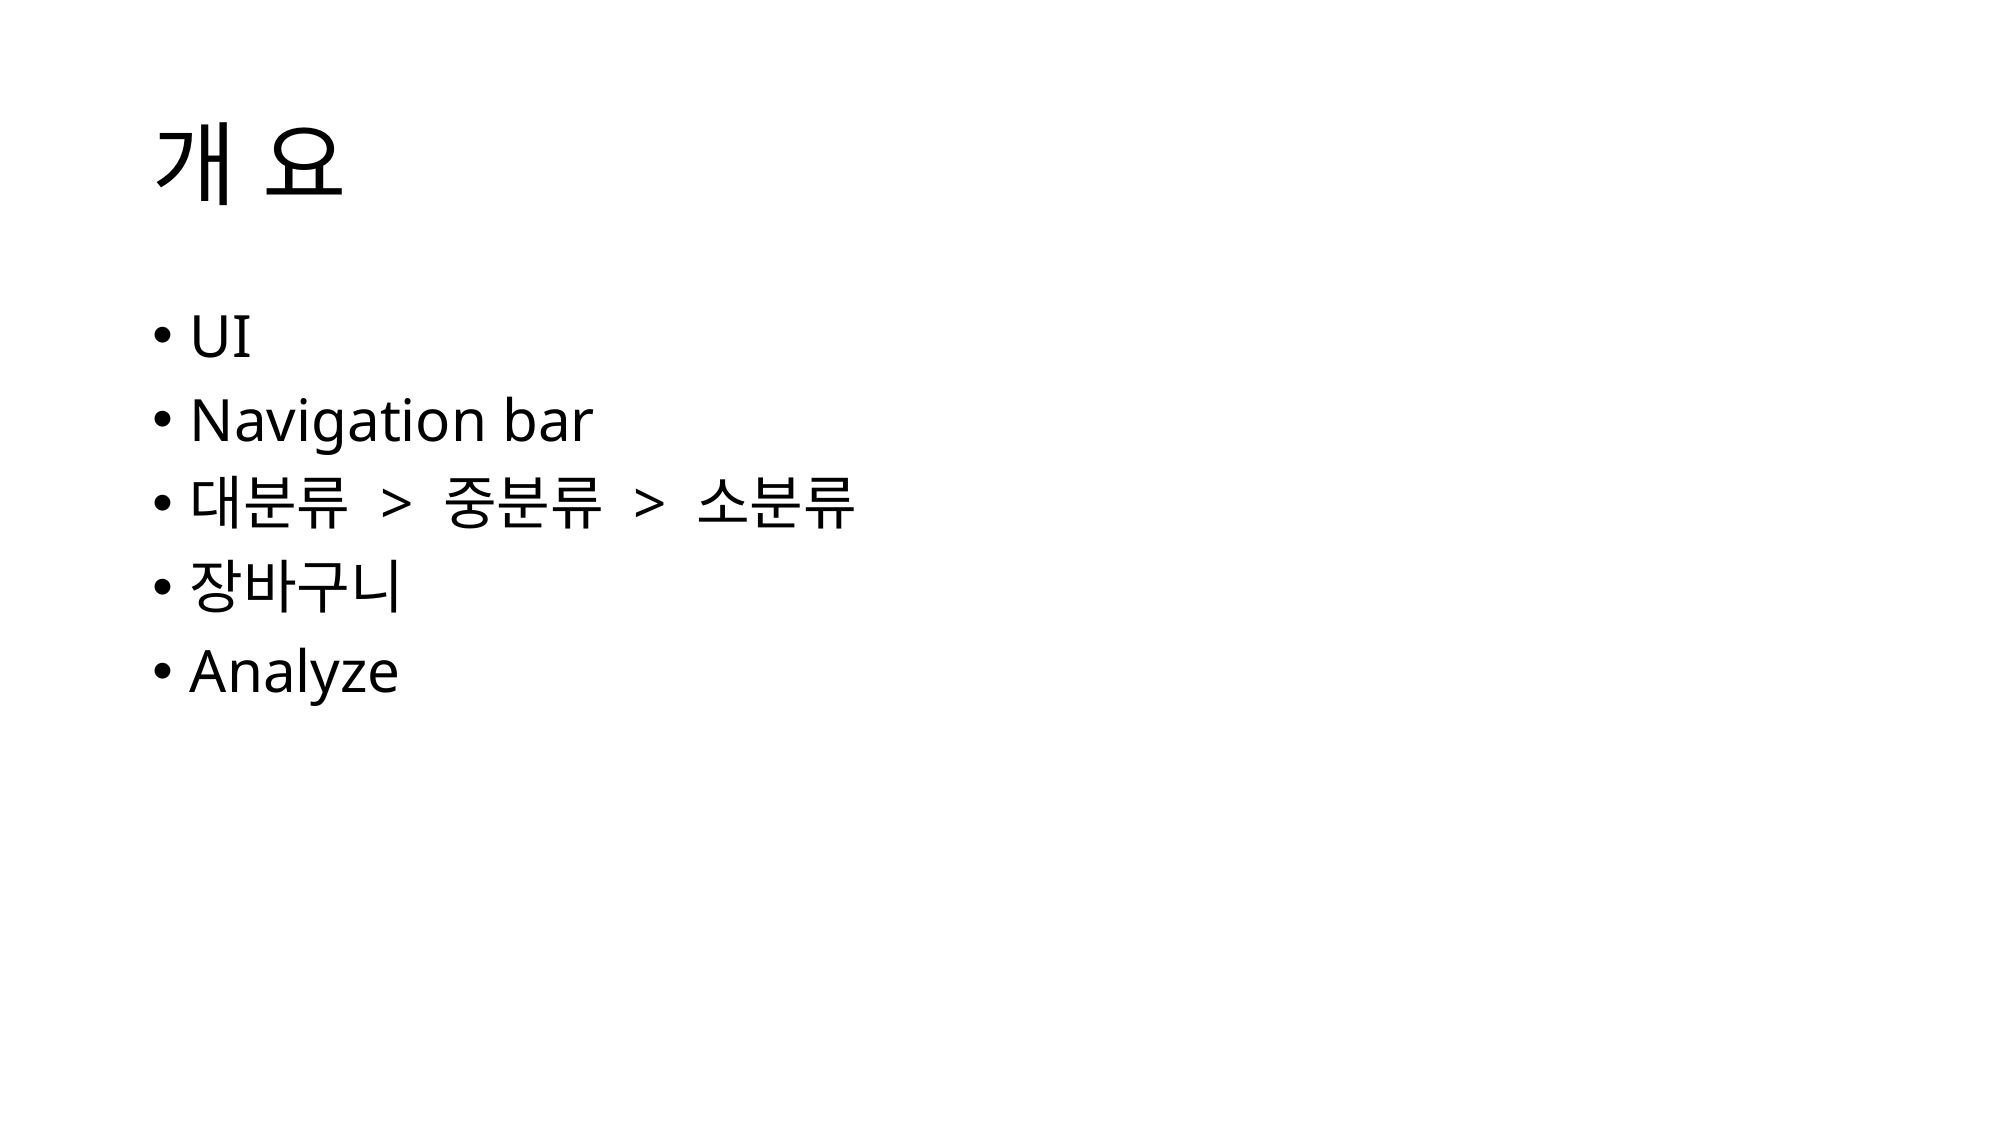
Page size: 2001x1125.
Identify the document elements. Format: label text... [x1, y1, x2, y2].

title 개 요 [137, 59, 1863, 278]
list UI Navigation bar 대분류 > 중분류 > 소분류 장바구니 Analyze [137, 299, 1863, 1014]
